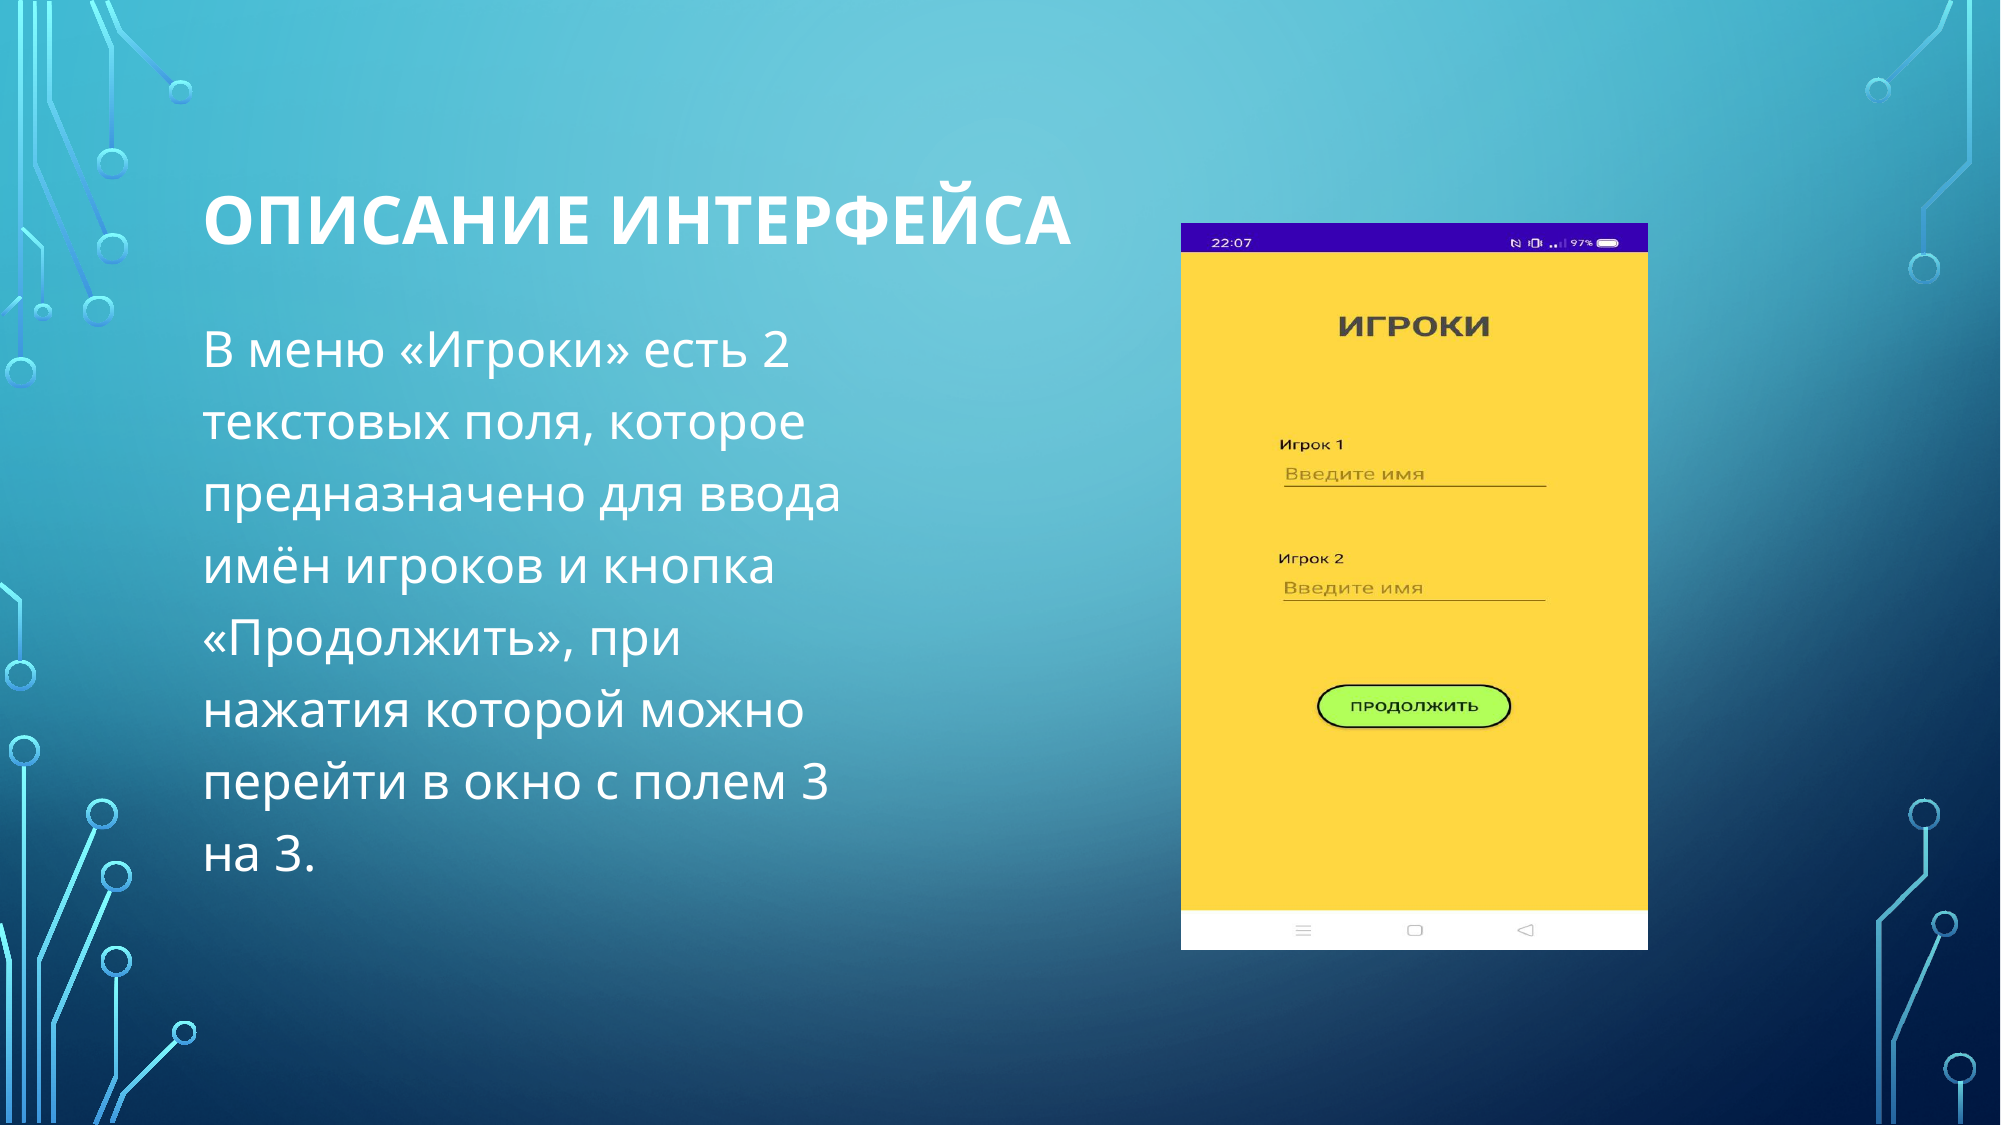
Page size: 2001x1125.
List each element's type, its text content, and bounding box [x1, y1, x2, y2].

list В меню «Игроки» есть 2 текстовых поля, которое предназначено для ввода имён игроков и кнопка «Продолжить», при нажатия которой можно перейти в окно с полем 3 на 3. [187, 298, 908, 950]
title Описание интерфейса [187, 101, 1813, 344]
picture [1181, 223, 1649, 951]
